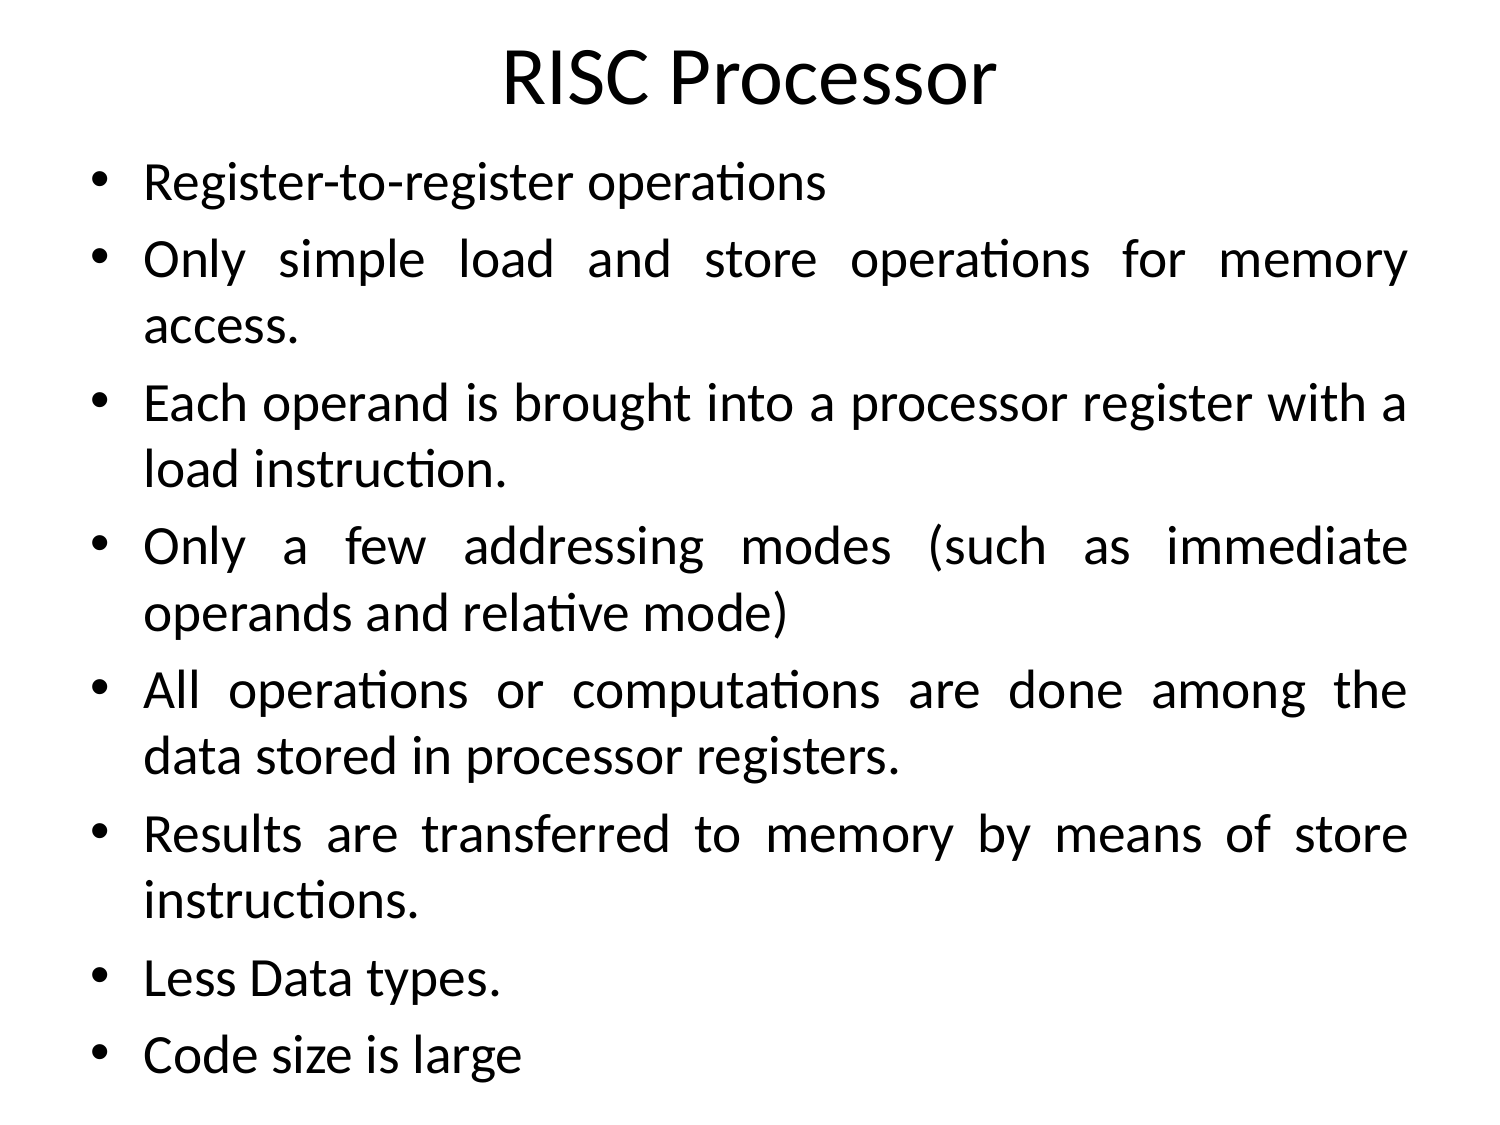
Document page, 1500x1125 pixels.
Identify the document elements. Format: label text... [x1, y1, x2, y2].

title RISC Processor [75, 19, 1425, 124]
list Register-to-register operations Only simple load and store operations for memory access. Each operand is brought into a processor register with a load instruction. Only a few addressing modes (such as immediate operands and relative mode) All operations or computations are done among the data stored in processor registers. Results are transferred to memory by means of store instructions. Less Data types. Code size is large [75, 137, 1425, 1094]
